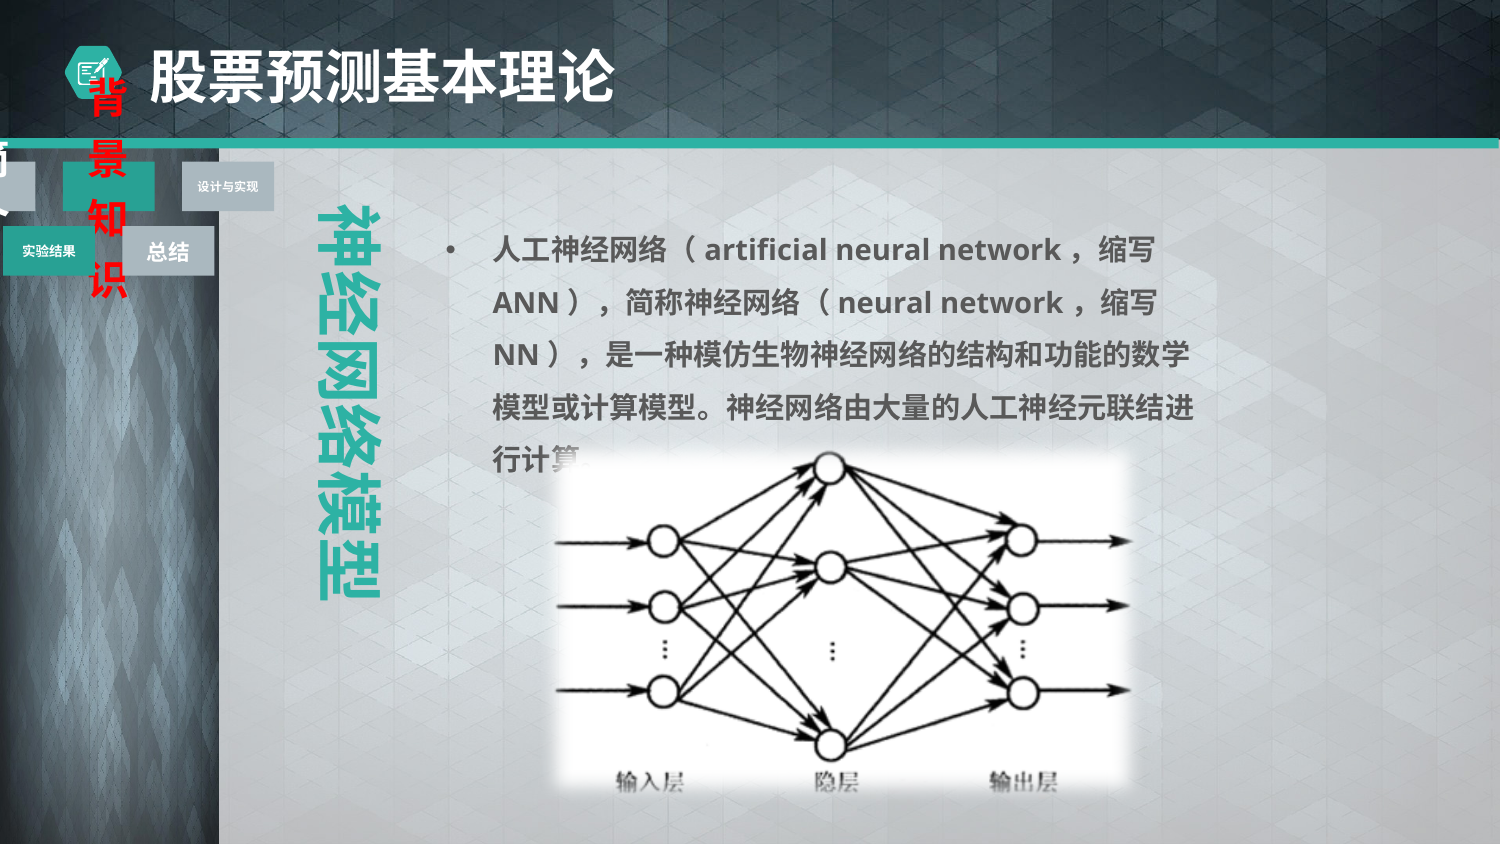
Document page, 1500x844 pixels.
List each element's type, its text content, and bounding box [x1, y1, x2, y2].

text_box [0, 161, 275, 821]
text_box 人工神经网络（artificial neural network，缩写ANN），简称神经网络（neural network，缩写NN），是一种模仿生物神经网络的结构和功能的数学模型或计算模型。神经网络由大量的人工神经元联结进行计算。 [430, 206, 1235, 484]
picture [0, 0, 1500, 844]
title 股票预测基本理论 [134, 52, 833, 98]
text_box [64, 45, 122, 99]
text_box 神经网络模型 [288, 188, 399, 637]
text_box [219, 138, 1499, 149]
